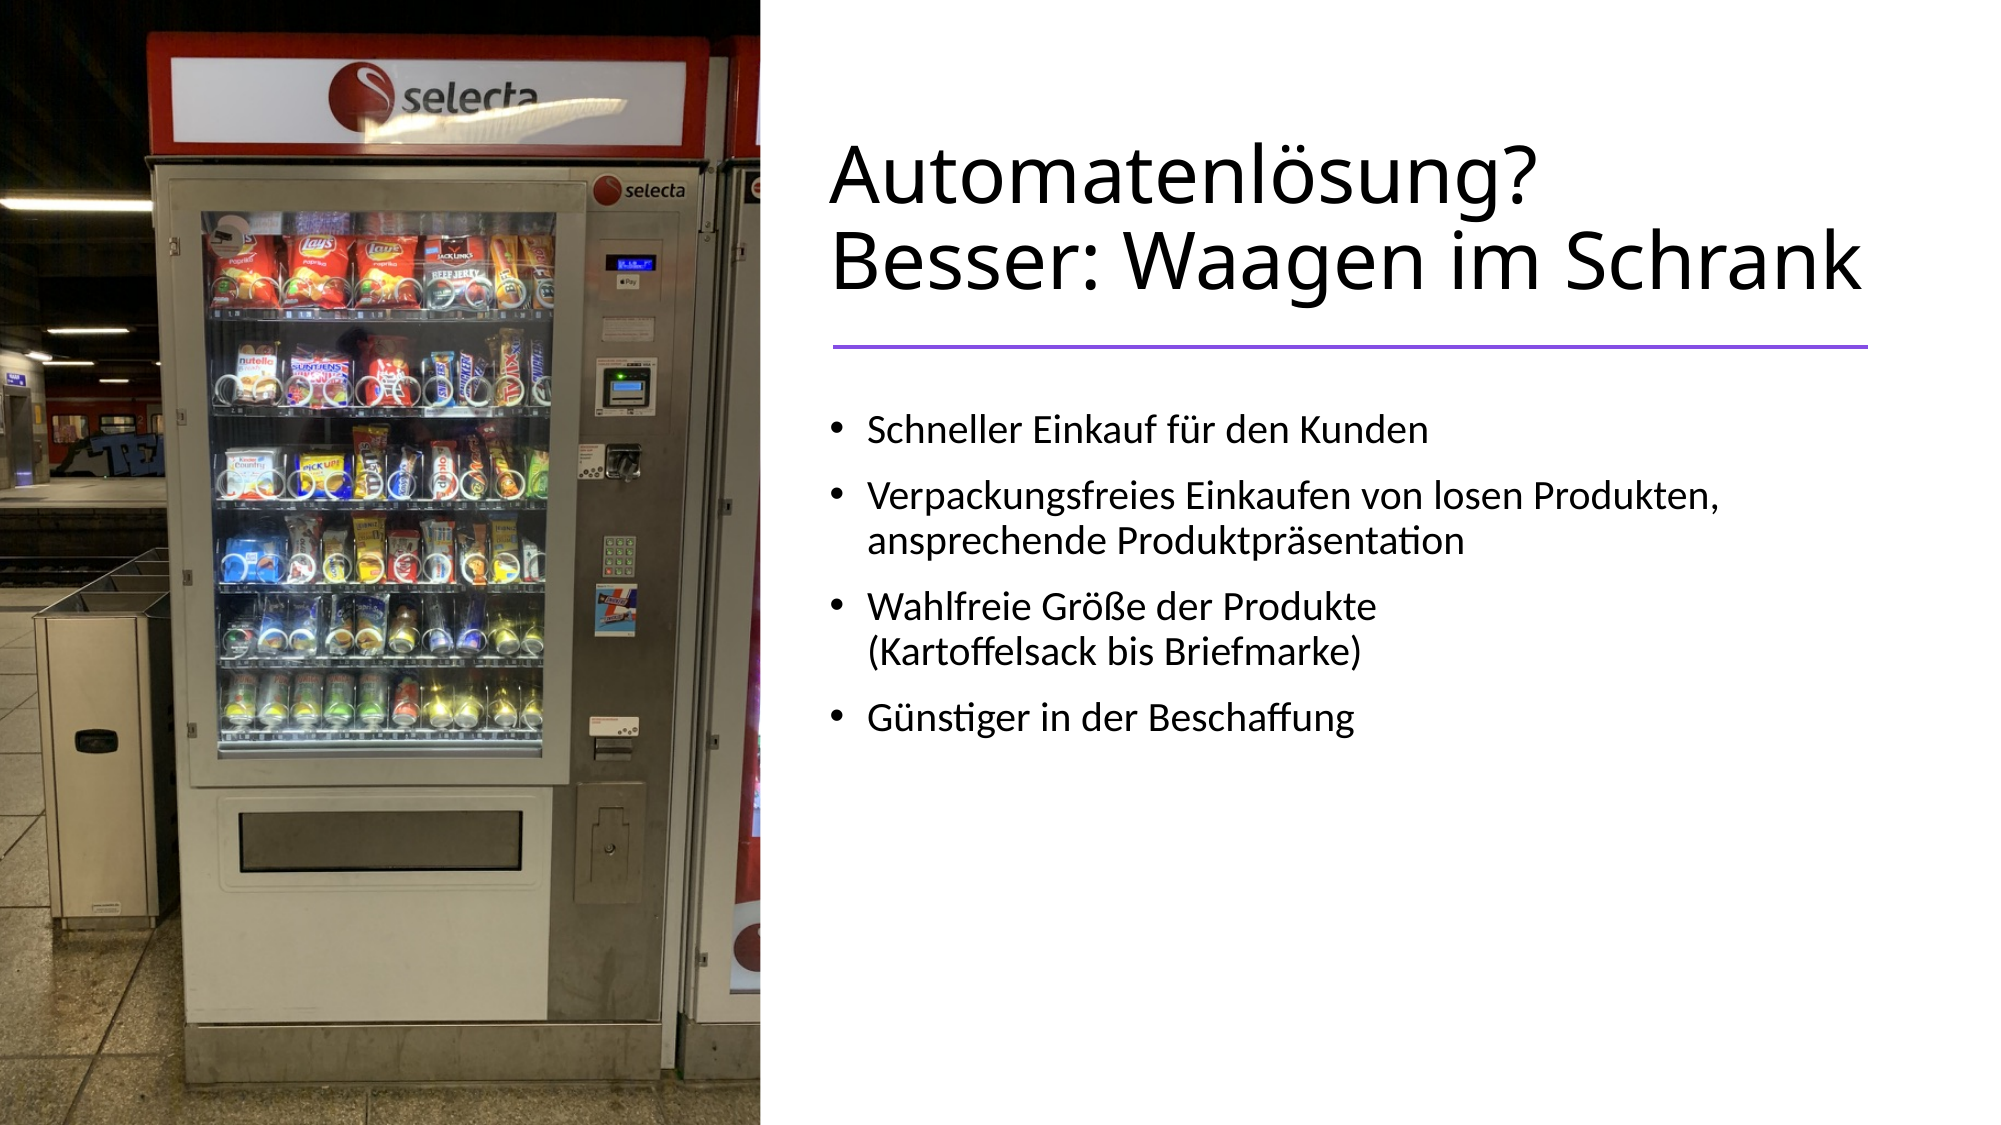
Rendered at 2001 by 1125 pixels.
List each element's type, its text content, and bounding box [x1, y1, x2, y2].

title Automatenlösung? Besser: Waagen im Schrank [814, 103, 1895, 315]
picture [0, 0, 761, 1125]
list Schneller Einkauf für den Kunden Verpackungsfreies Einkaufen von losen Produkten, ansprechende Produktpräsentation Wahlfreie Größe der Produkte (Kartoffelsack bis Briefmarke) Günstiger in der Beschaffung [814, 399, 1895, 1021]
